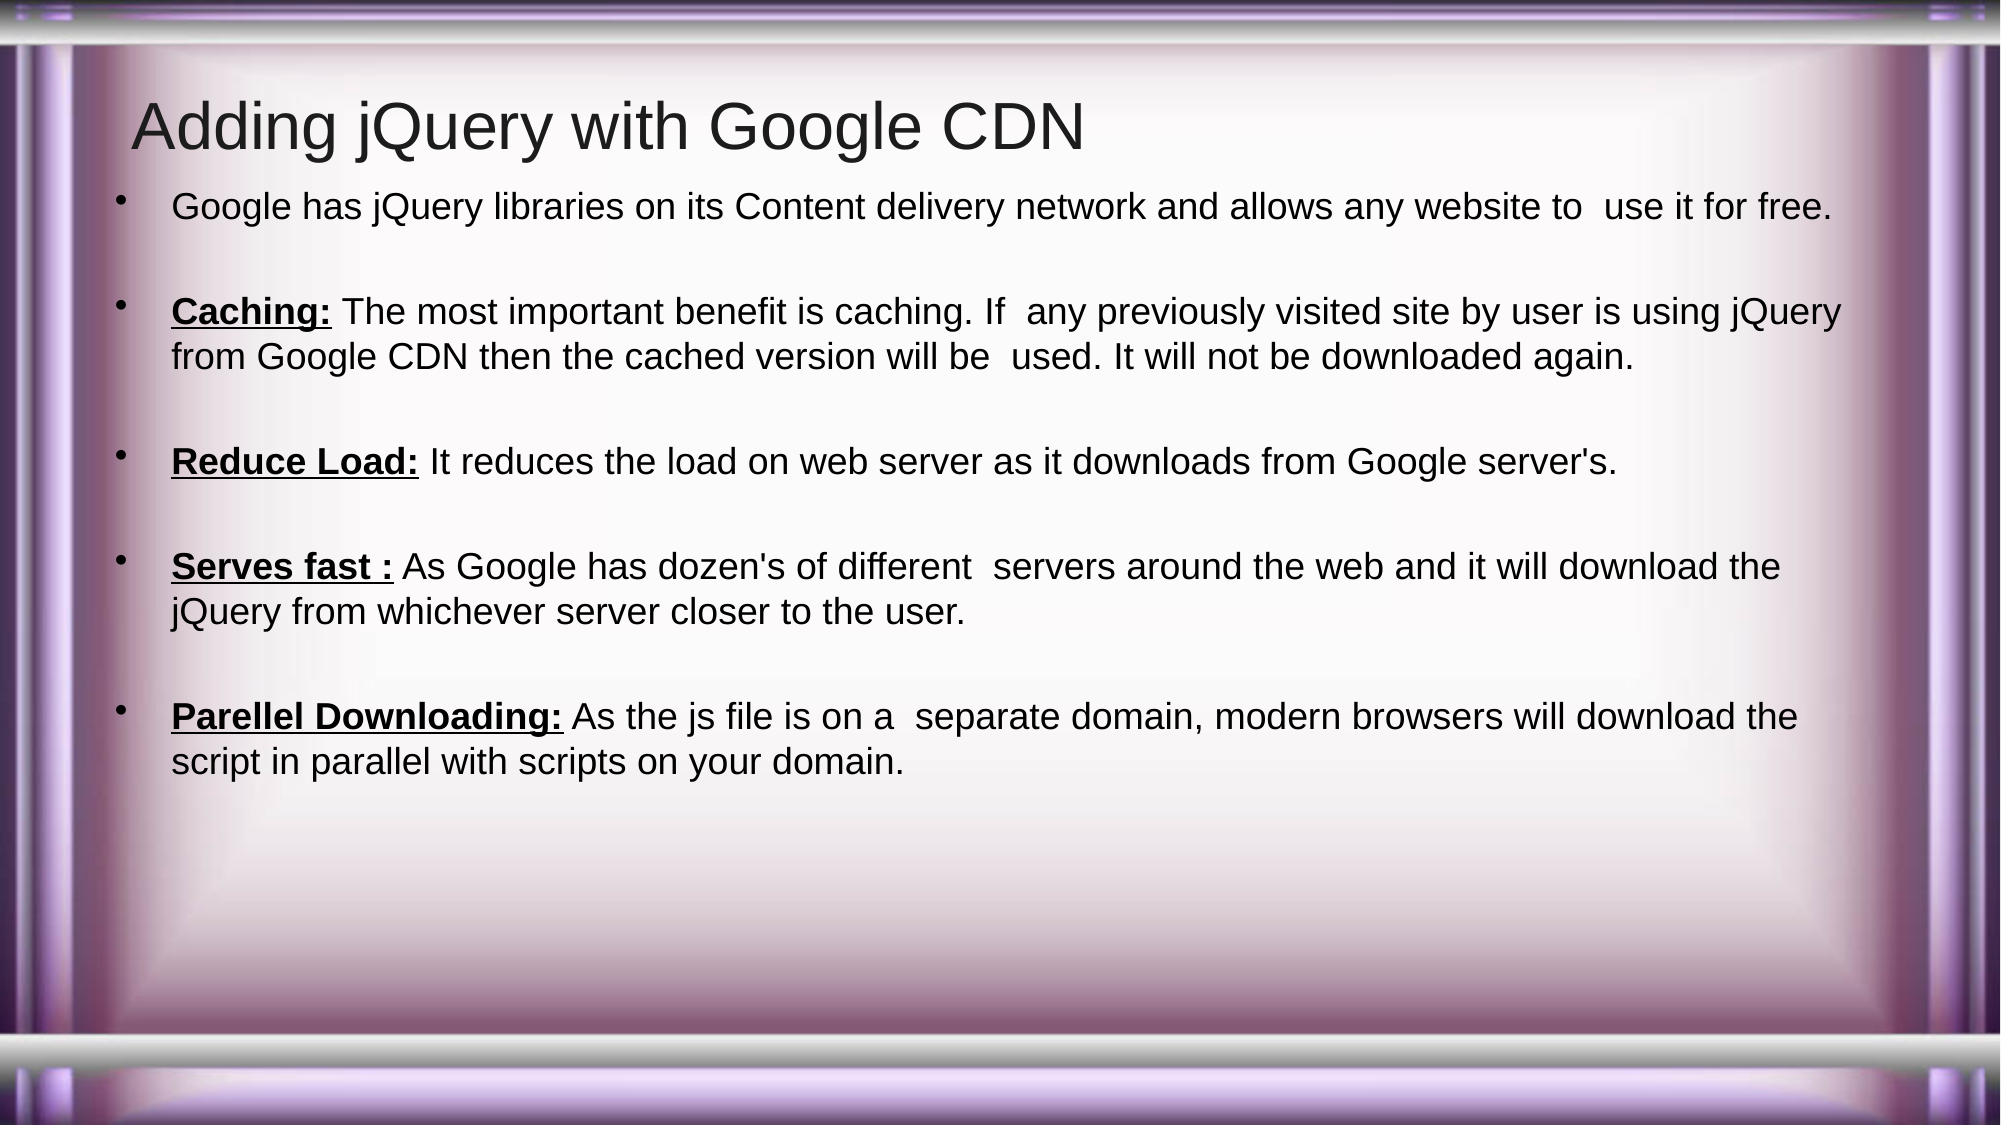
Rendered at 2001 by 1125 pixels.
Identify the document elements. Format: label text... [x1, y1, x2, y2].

list Google has jQuery libraries on its Content delivery network and allows any website to use it for free. Caching: The most important benefit is caching. If any previously visited site by user is using jQuery from Google CDN then the cached version will be used. It will not be downloaded again. Reduce Load: It reduces the load on web server as it downloads from Google server's. Serves fast : As Google has dozen's of different servers around the web and it will download the jQuery from whichever server closer to the user. Parellel Downloading: As the js file is on a separate domain, modern browsers will download the script in parallel with scripts on your domain. [99, 174, 1900, 1005]
picture [0, 0, 2001, 1125]
title Adding jQuery with Google CDN [116, 62, 1917, 183]
